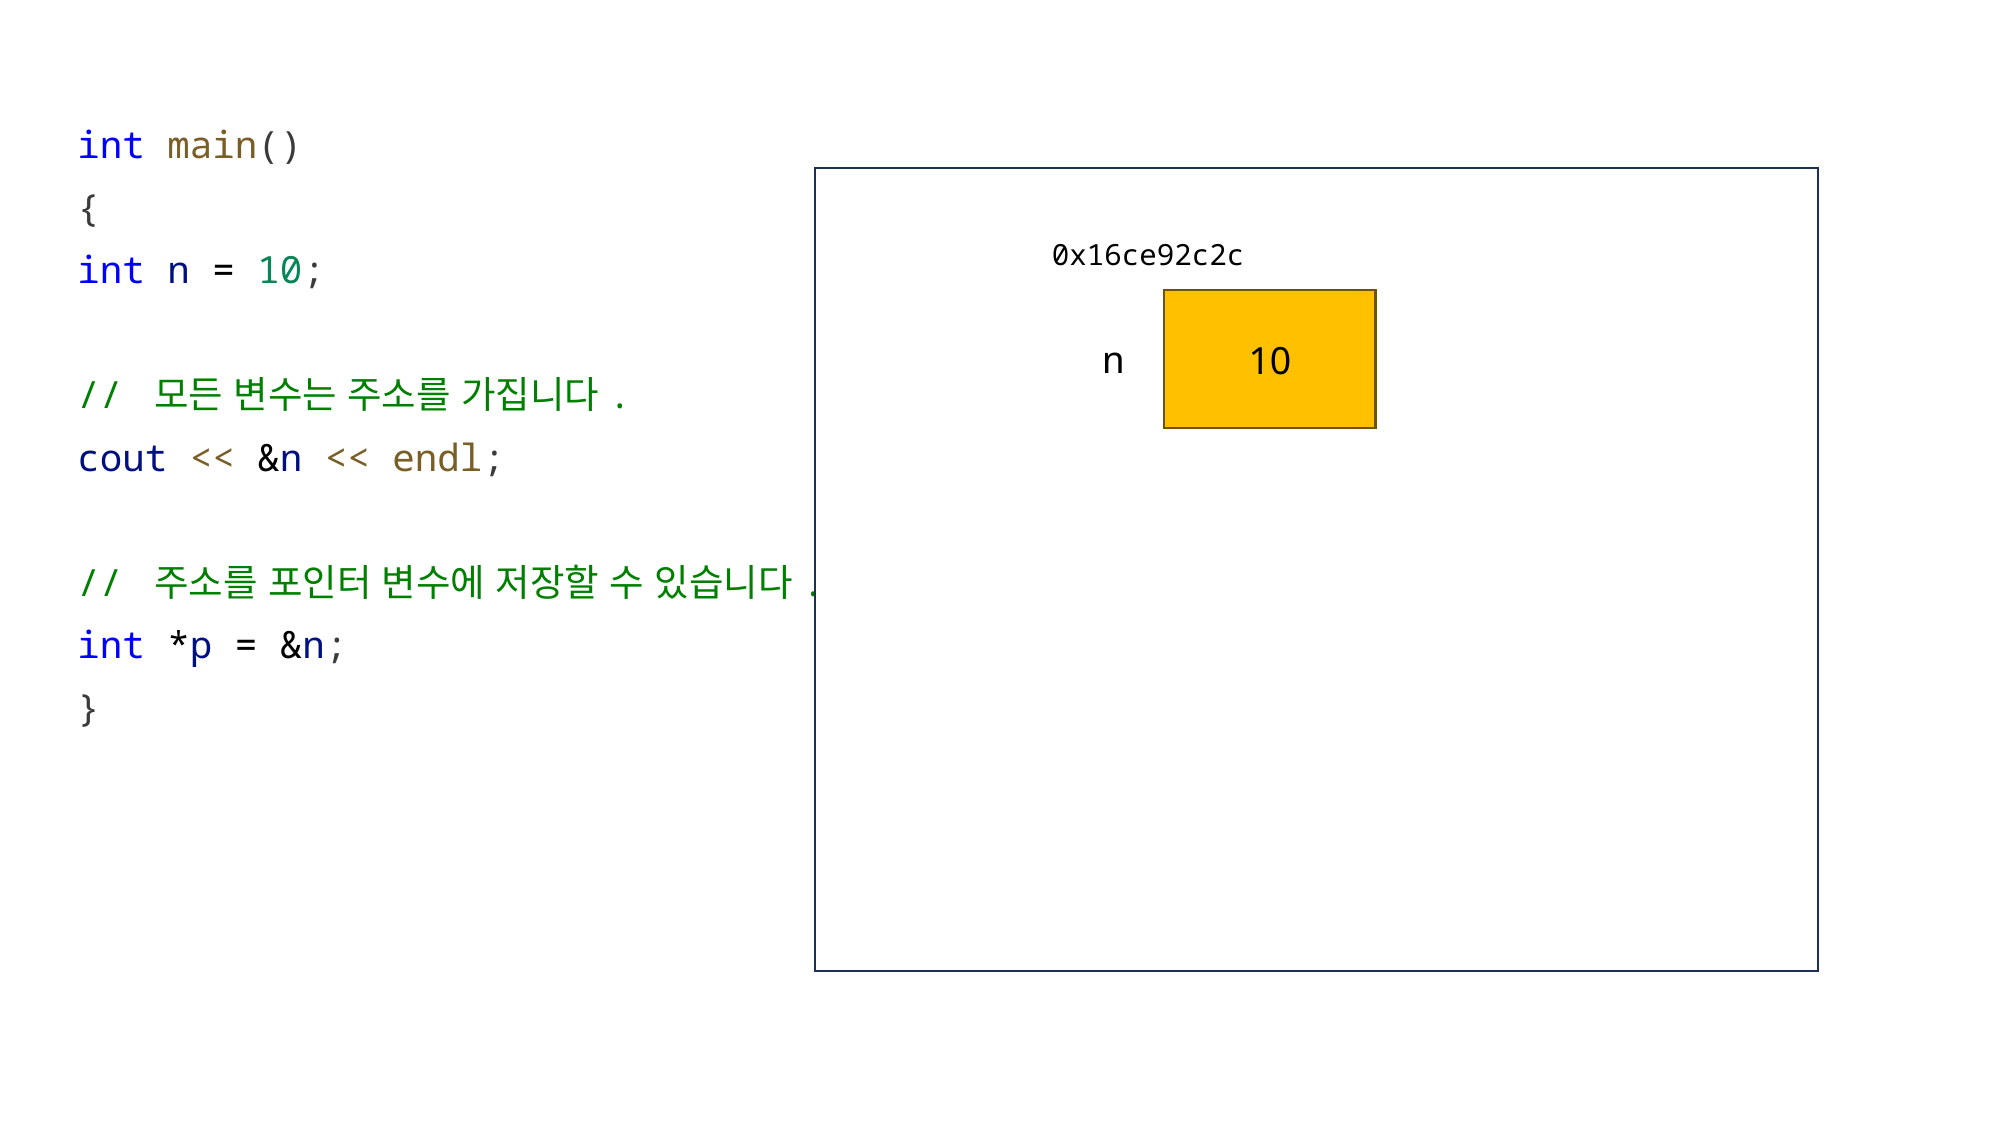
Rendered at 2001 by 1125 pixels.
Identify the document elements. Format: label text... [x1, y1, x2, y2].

text_box 10 [1163, 289, 1377, 429]
text_box 0x16ce92c2c [814, 167, 1819, 972]
text_box n [1087, 328, 1140, 389]
text_box 0x16ce92c2c [1037, 229, 1306, 279]
text_box int main() { int n = 10; // 모든 변수는 주소를 가집니다. cout << &n << endl; // 주소를 포인터 변수에 저장할 수 있습니다. int *p = &n; } [62, 96, 1063, 737]
